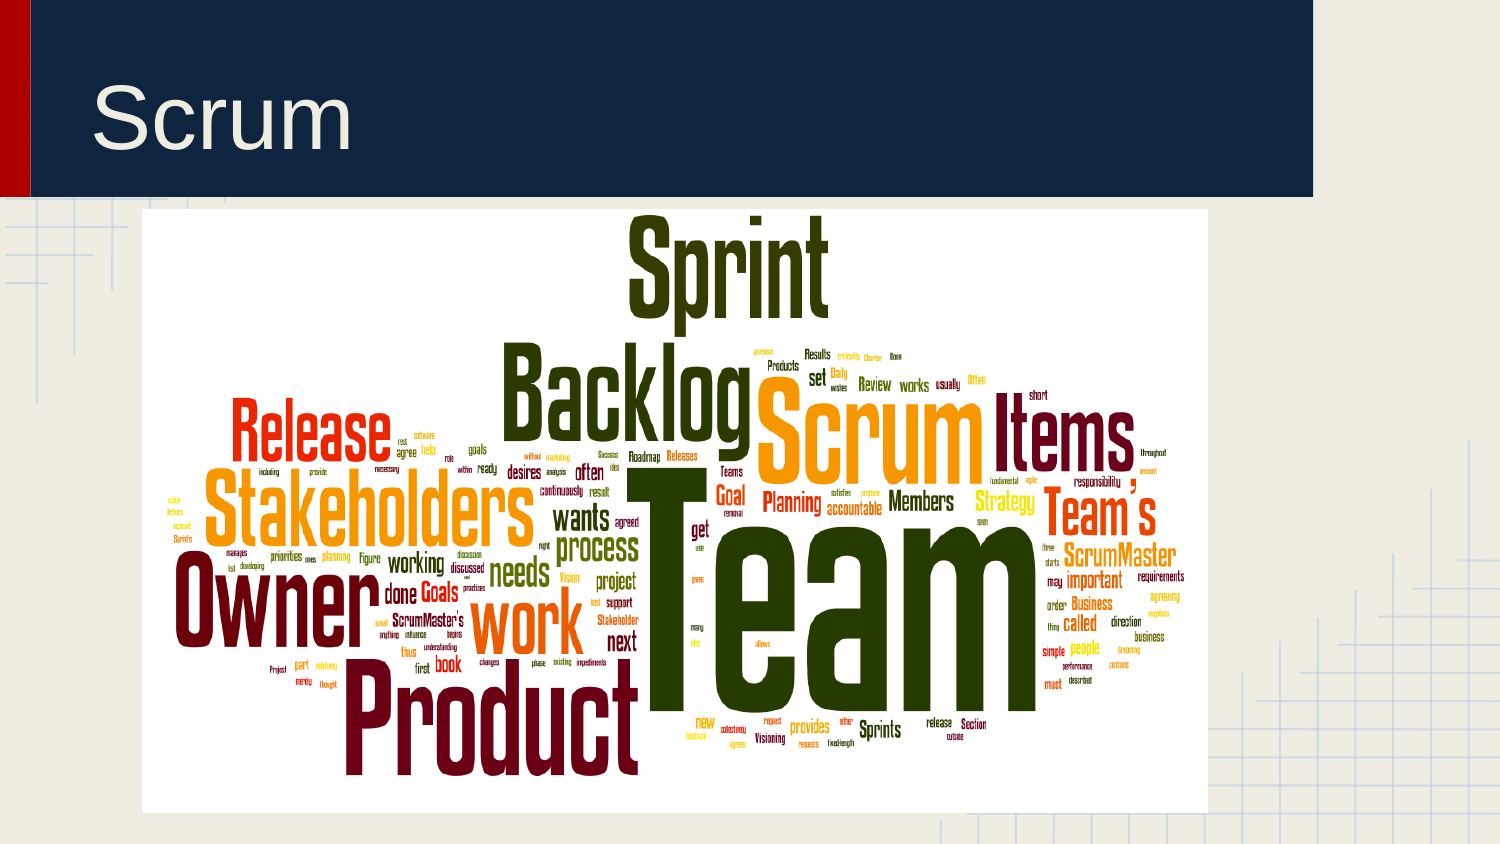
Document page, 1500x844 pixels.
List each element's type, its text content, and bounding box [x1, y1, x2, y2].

title Scrum [75, 16, 1276, 183]
picture [142, 209, 1208, 813]
